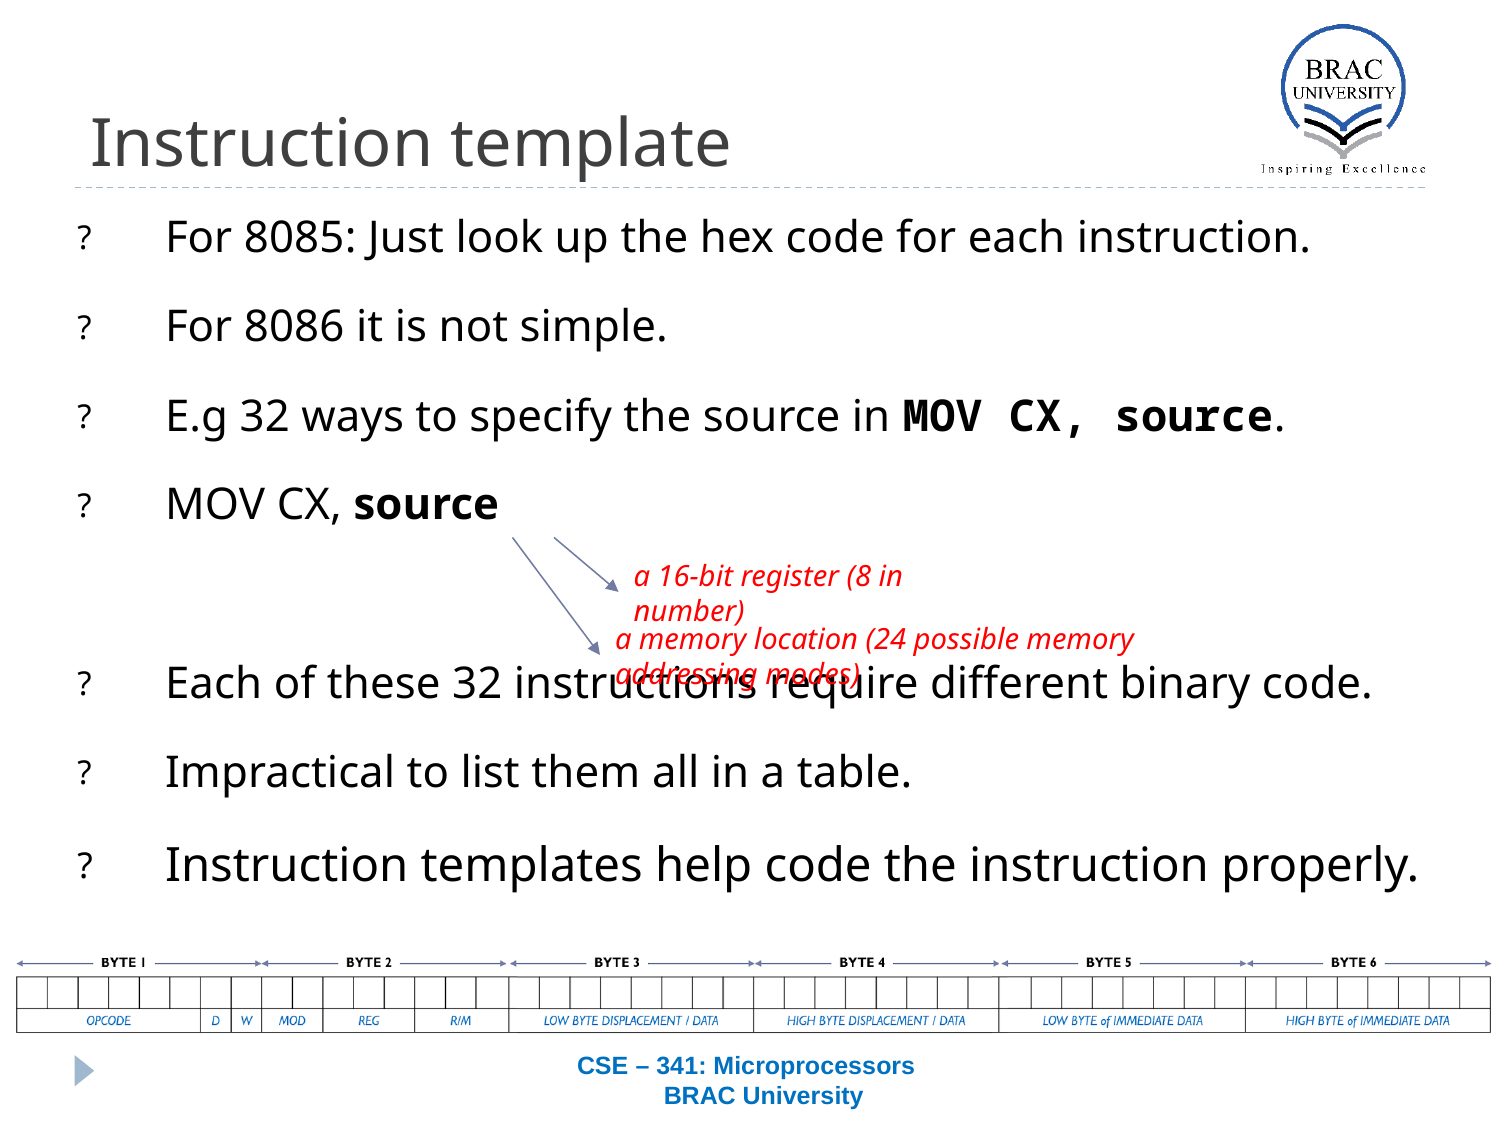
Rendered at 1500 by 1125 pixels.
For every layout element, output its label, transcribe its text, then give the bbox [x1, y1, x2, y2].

footer CSE – 341: Microprocessors BRAC University [375, 1053, 1125, 1103]
list For 8085: Just look up the hex code for each instruction. For 8086 it is not simple. E.g 32 ways to specify the source in MOV CX, source. MOV CX, source Each of these 32 instructions require different binary code. Impractical to list them all in a table. Instruction templates help code the instruction properly. [62, 174, 1438, 948]
picture [12, 949, 1500, 1045]
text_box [512, 537, 1294, 664]
title Instruction template [75, 24, 1425, 174]
